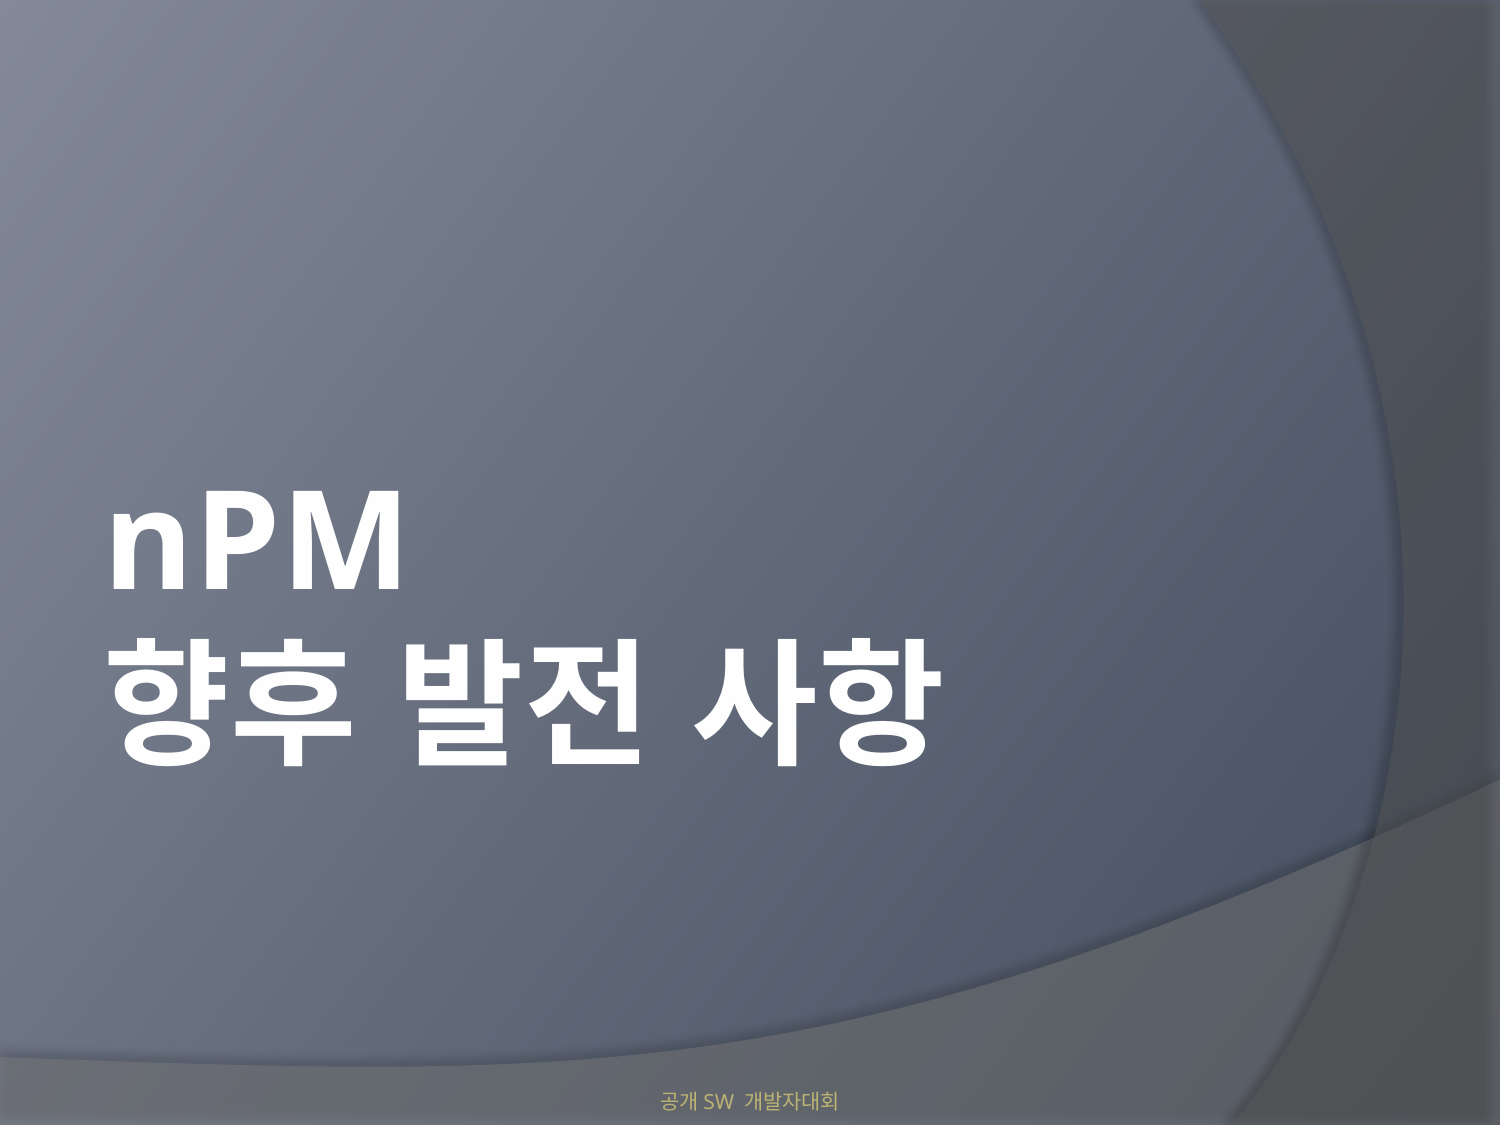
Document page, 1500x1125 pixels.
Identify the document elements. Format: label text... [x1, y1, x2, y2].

footer 공개SW 개발자대회 [512, 1053, 988, 1114]
text_box nPM 향후 발전 사항 [88, 444, 1412, 789]
